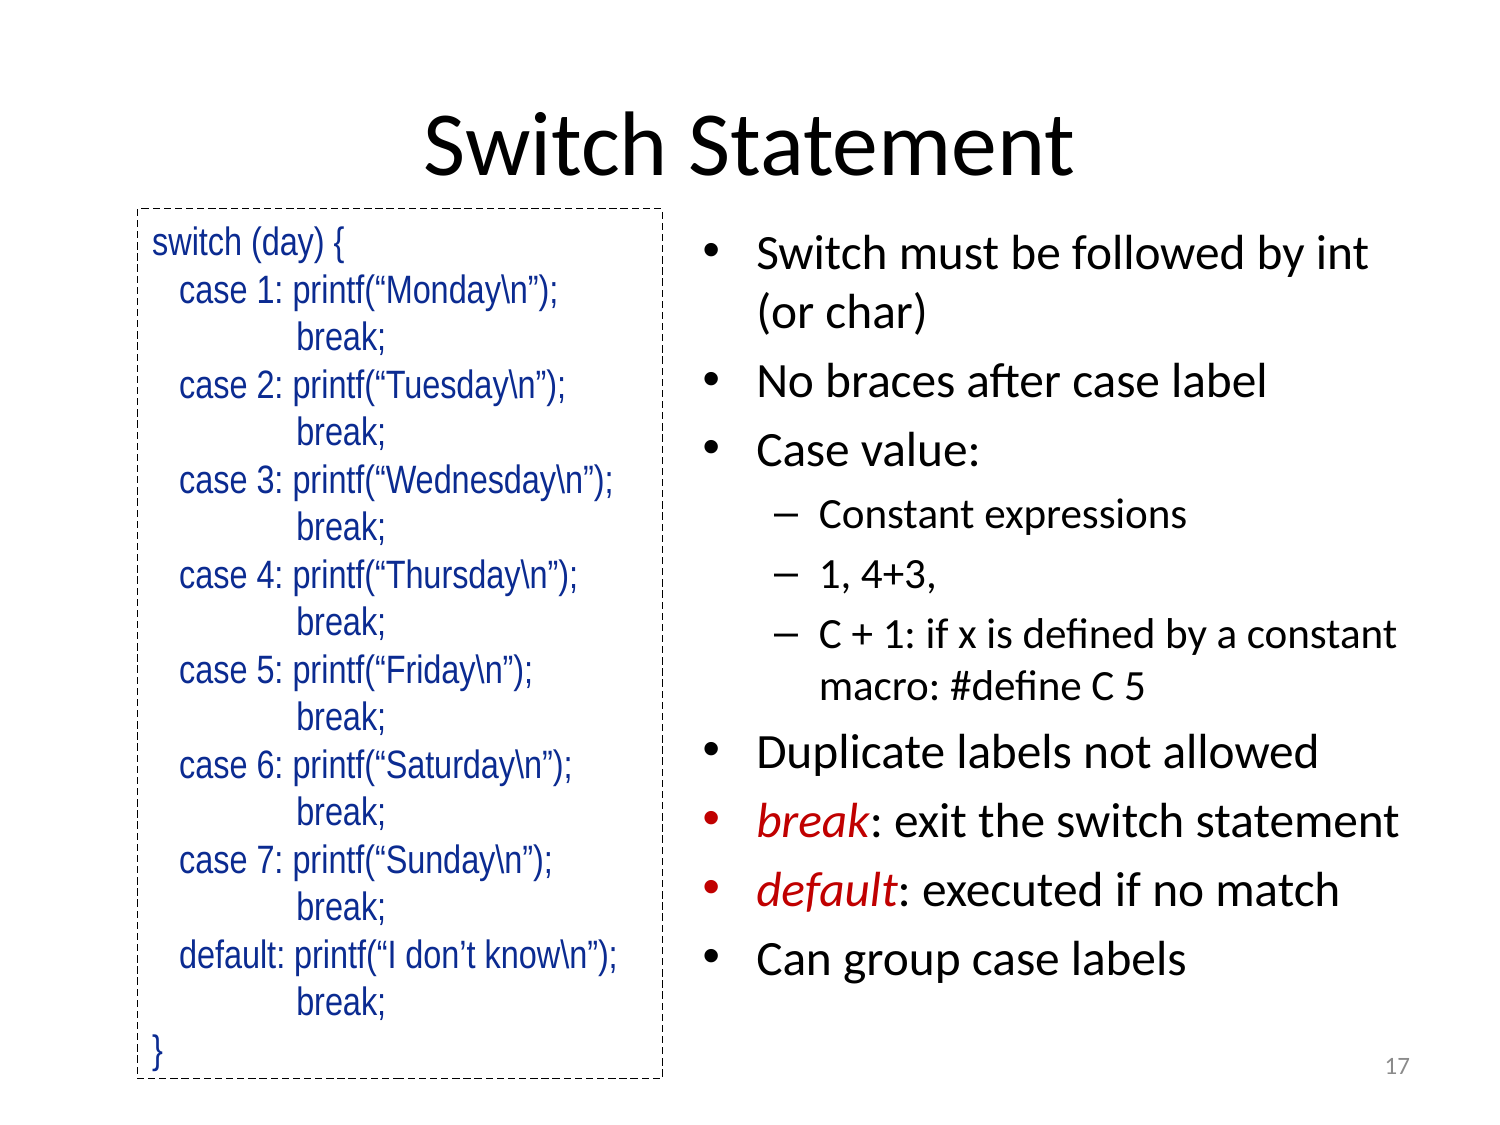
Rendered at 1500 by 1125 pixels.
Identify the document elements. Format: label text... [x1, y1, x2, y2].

slide_number 17 [1287, 1034, 1425, 1095]
list Switch must be followed by int (or char) No braces after case label Case value: Constant expressions 1, 4+3, C + 1: if x is defined by a constant macro: #define C 5 Duplicate labels not allowed break: exit the switch statement default: executed if no match Can group case labels [687, 212, 1425, 1013]
title Switch Statement [75, 45, 1425, 233]
text_box switch (day) { case 1: printf(“Monday\n”); break; case 2: printf(“Tuesday\n”); break; case 3: printf(“Wednesday\n”); break; case 4: printf(“Thursday\n”); break; case 5: printf(“Friday\n”); break; case 6: printf(“Saturday\n”); break; case 7: printf(“Sunday\n”); break; default: printf(“I don’t know\n”); break; } [137, 208, 663, 1079]
